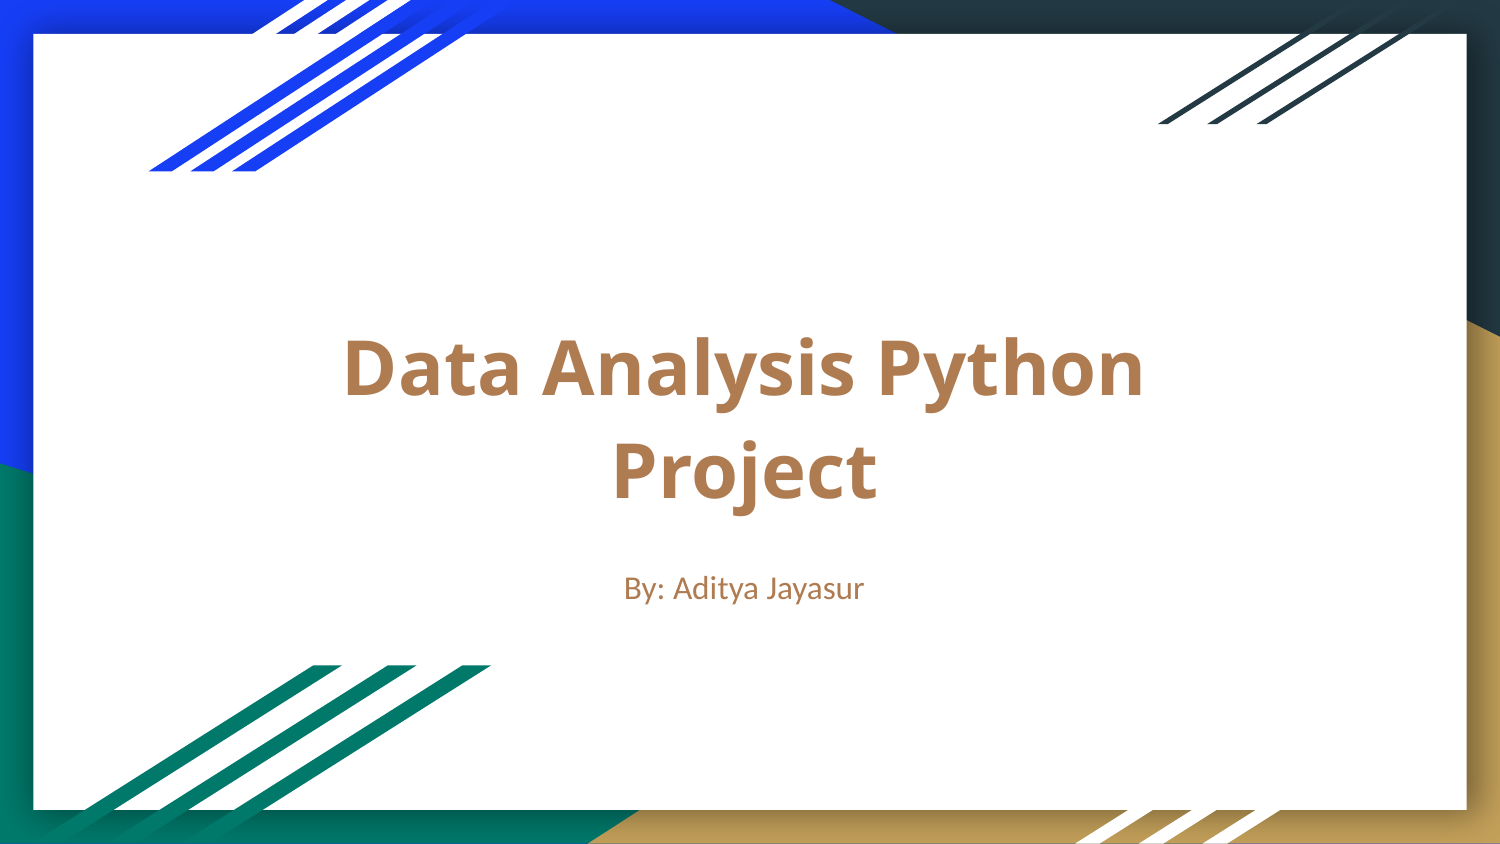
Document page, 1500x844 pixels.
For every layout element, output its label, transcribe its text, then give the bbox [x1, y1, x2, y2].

title Data Analysis Python Project [304, 298, 1185, 537]
subtitle By: Aditya Jayasur [304, 559, 1185, 646]
